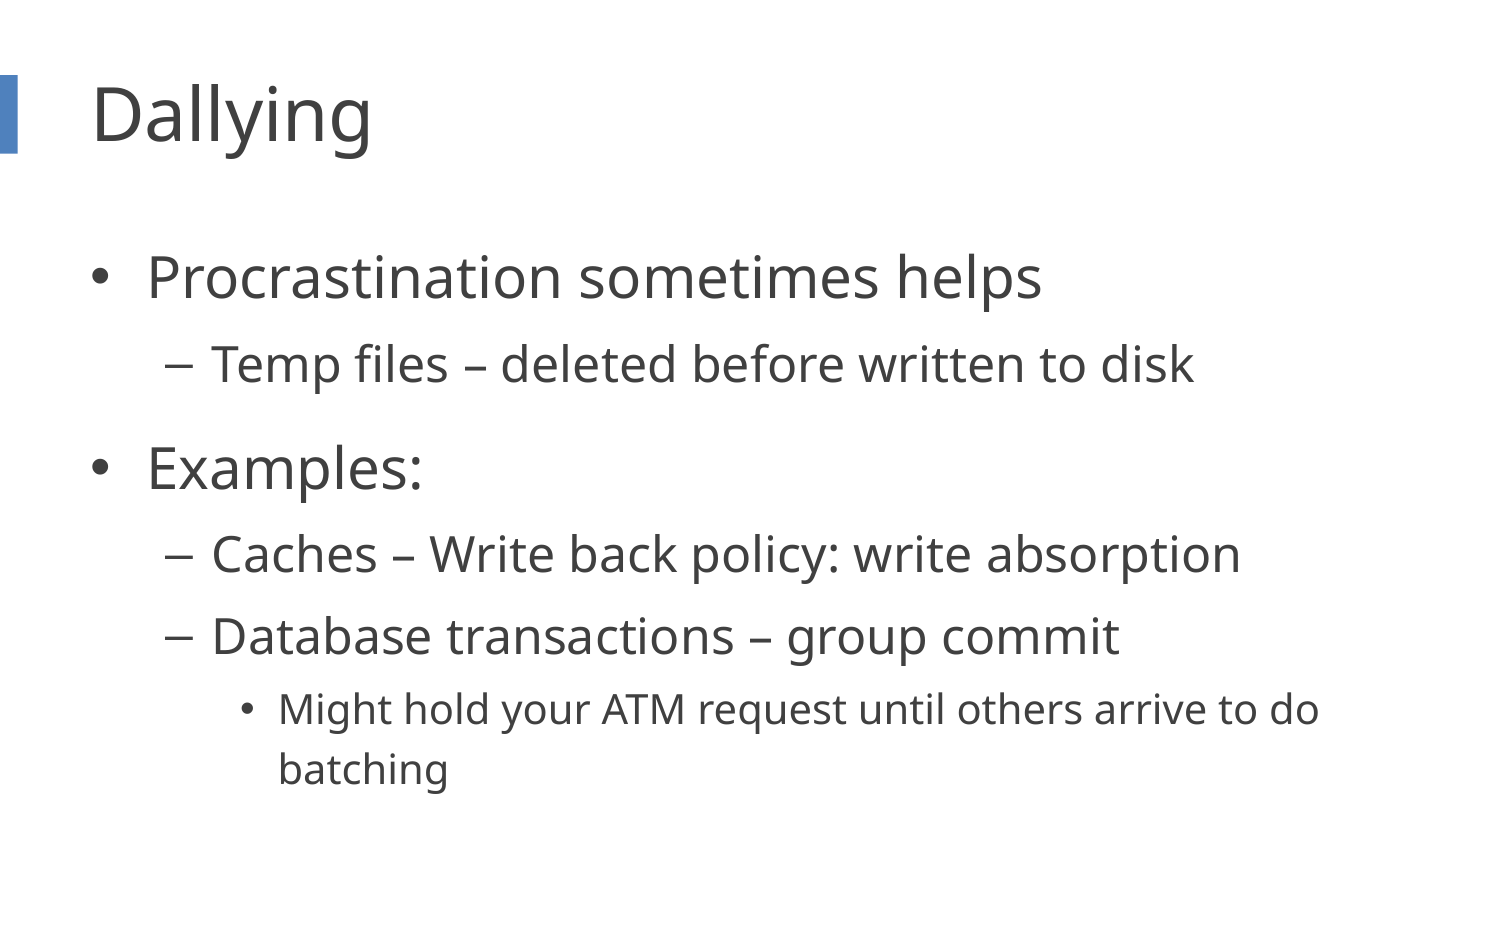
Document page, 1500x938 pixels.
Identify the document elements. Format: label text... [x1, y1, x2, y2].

title Dallying [75, 37, 1425, 186]
list Procrastination sometimes helps Temp files – deleted before written to disk Examples: Caches – Write back policy: write absorption Database transactions – group commit Might hold your ATM request until others arrive to do batching [75, 218, 1425, 838]
